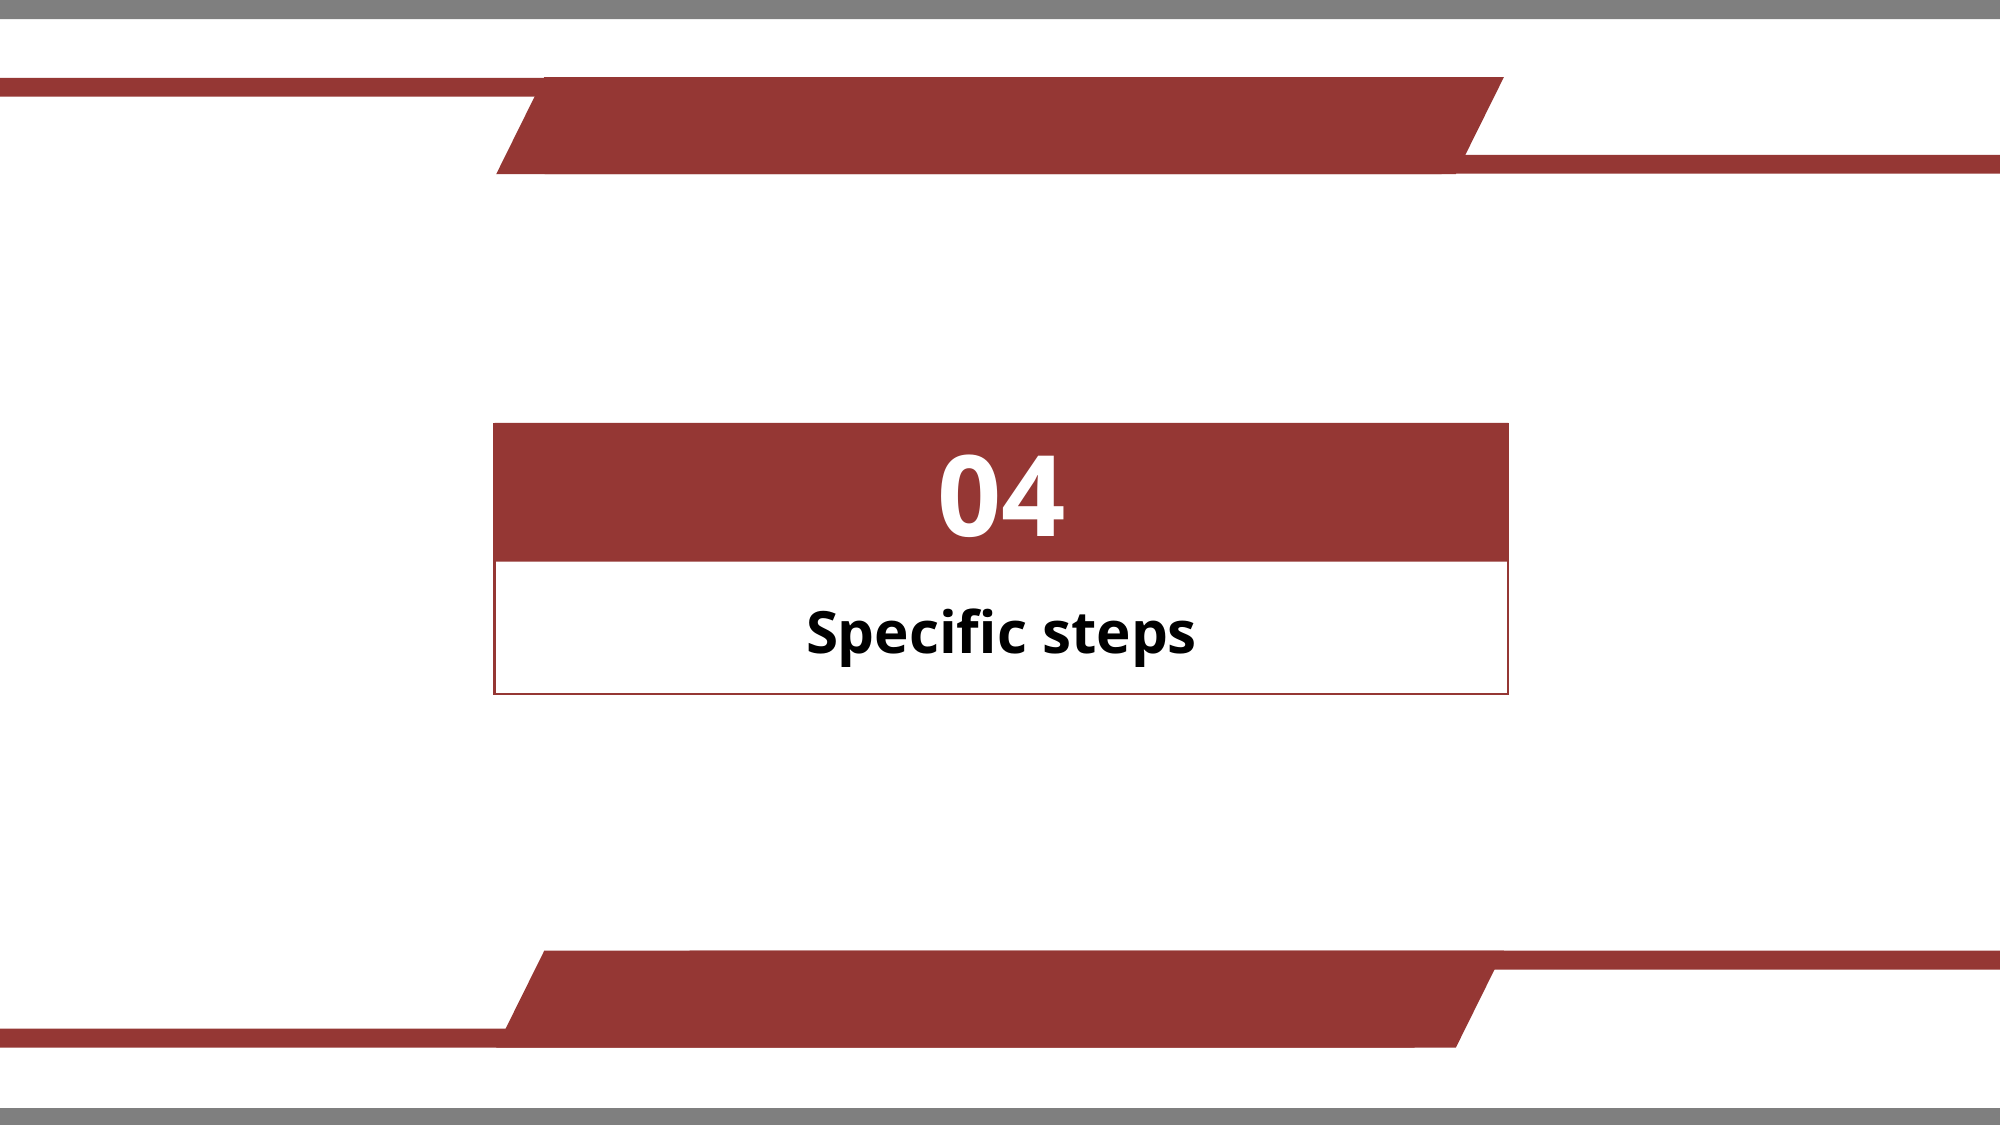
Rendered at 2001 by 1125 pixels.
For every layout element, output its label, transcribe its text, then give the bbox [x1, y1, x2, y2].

text_box [494, 949, 1506, 1049]
text_box [0, 77, 542, 98]
text_box [493, 422, 595, 563]
text_box [494, 76, 1506, 176]
text_box [493, 563, 1509, 695]
text_box [689, 950, 2000, 971]
text_box [0, 0, 2000, 20]
text_box [1408, 422, 1509, 563]
text_box 04 [595, 416, 1408, 567]
text_box [0, 1107, 2000, 1125]
text_box [584, 154, 2000, 175]
text_box [0, 1028, 504, 1049]
